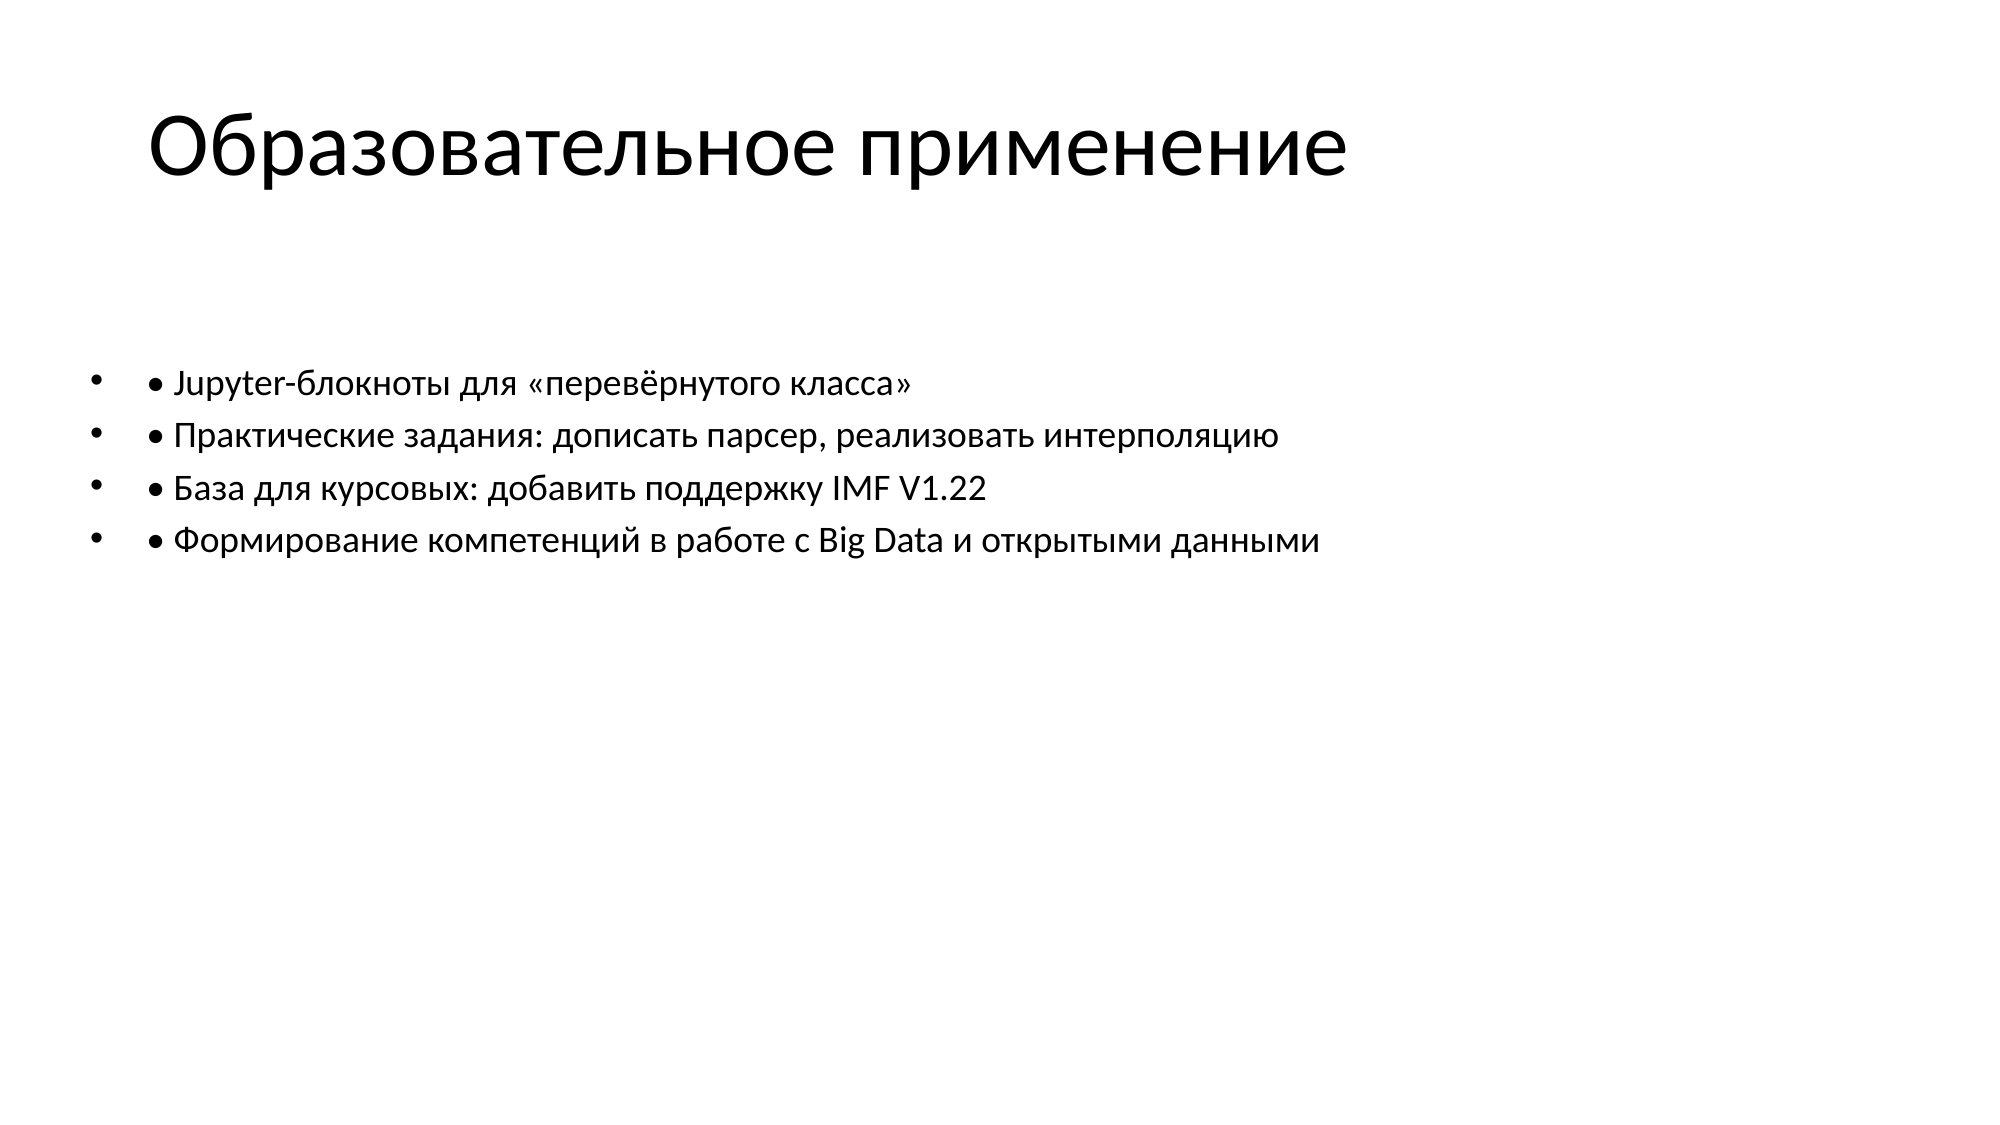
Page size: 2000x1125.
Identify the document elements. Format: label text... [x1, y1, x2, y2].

title Образовательное применение [75, 45, 1425, 233]
list • Jupyter-блокноты для «перевёрнутого класса» • Практические задания: дописать парсер, реализовать интерполяцию • База для курсовых: добавить поддержку IMF V1.22 • Формирование компетенций в работе с Big Data и открытыми данными [75, 262, 1425, 1005]
